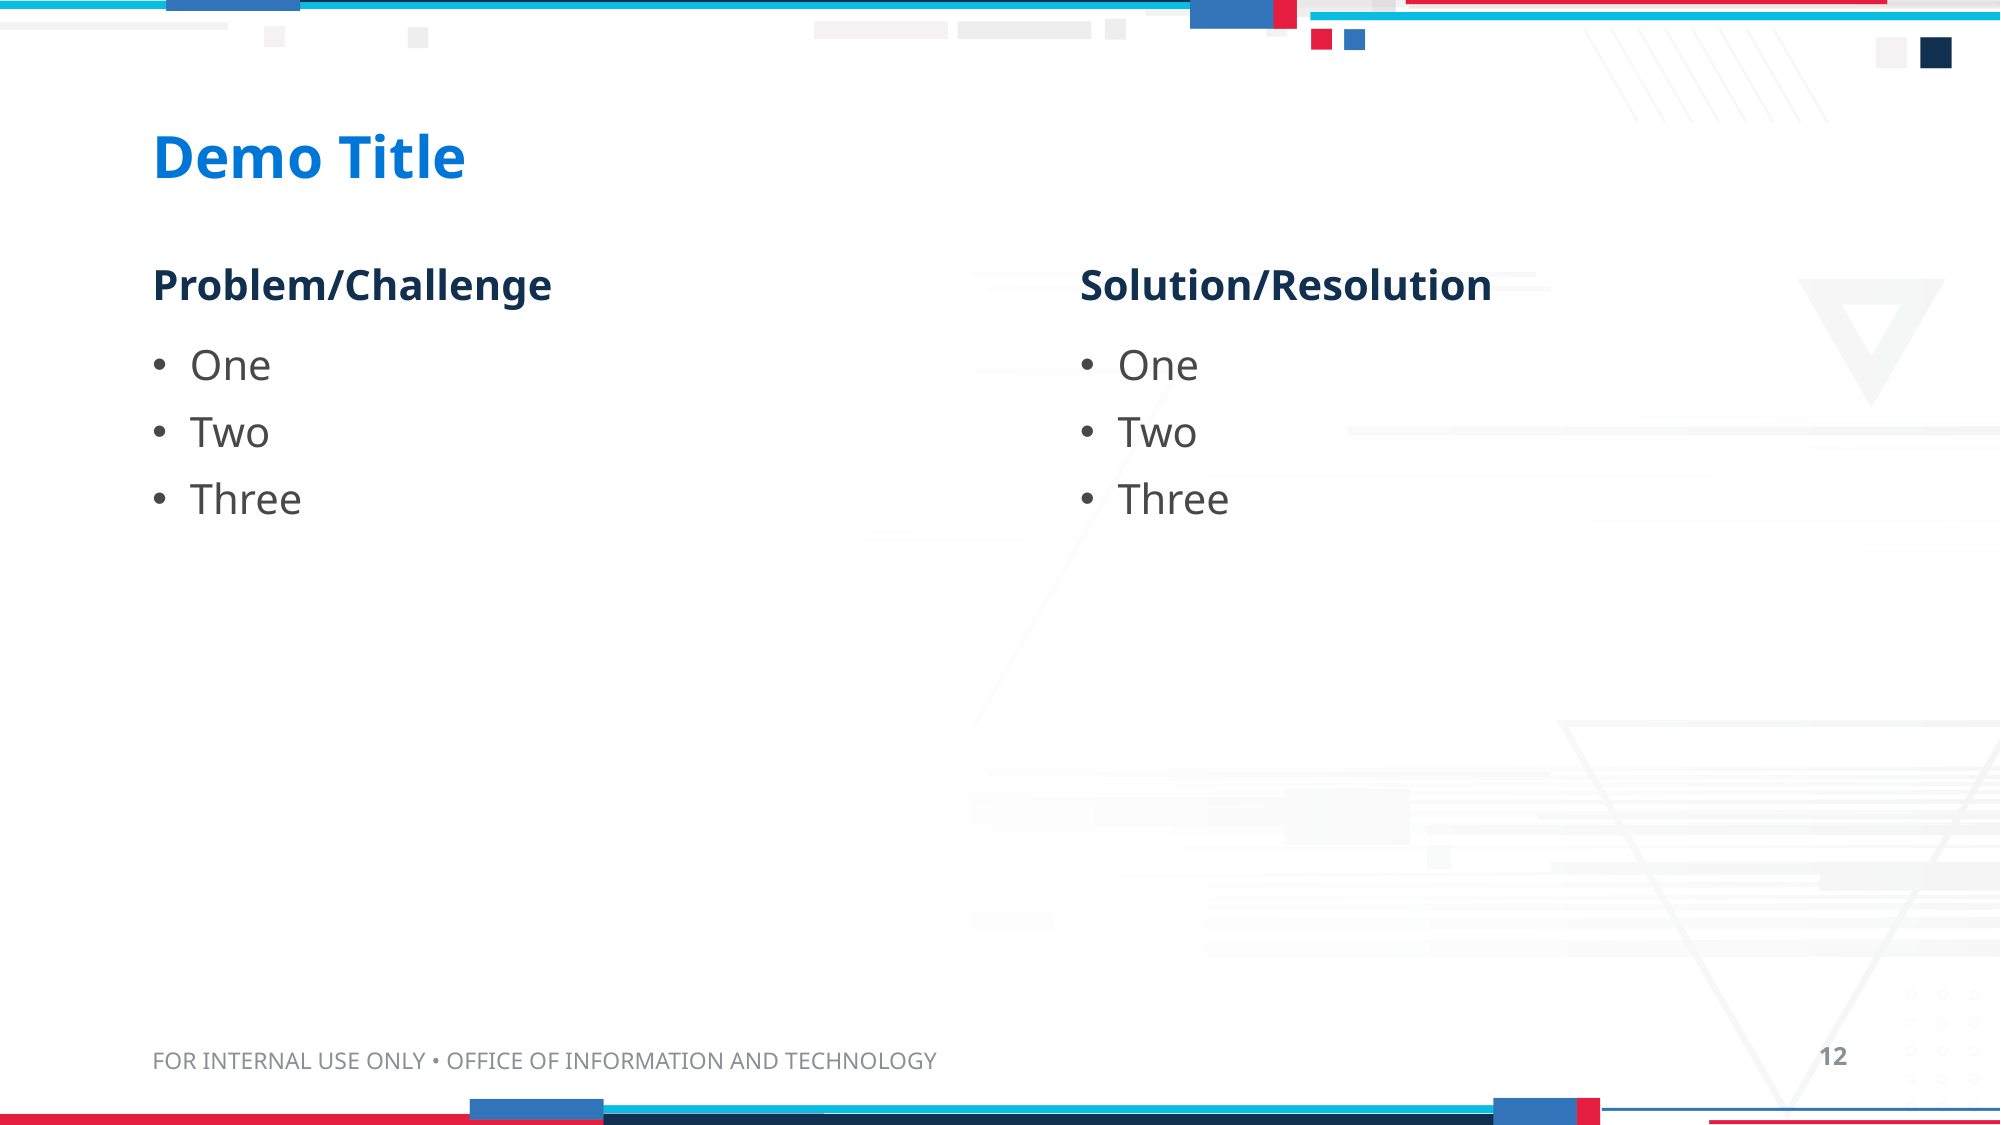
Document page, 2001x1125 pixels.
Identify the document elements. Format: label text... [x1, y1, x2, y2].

footer FOR INTERNAL USE ONLY • OFFICE OF INFORMATION AND TECHNOLOGY [137, 1031, 1294, 1082]
slide_number 12 [1798, 1031, 1863, 1082]
title Demo Title [137, 93, 1863, 225]
list One Two Three [137, 336, 942, 967]
list Problem/Challenge [137, 256, 942, 326]
picture [0, 0, 2000, 1125]
list One Two Three [1065, 336, 1863, 967]
list Solution/Resolution [1065, 256, 1863, 326]
